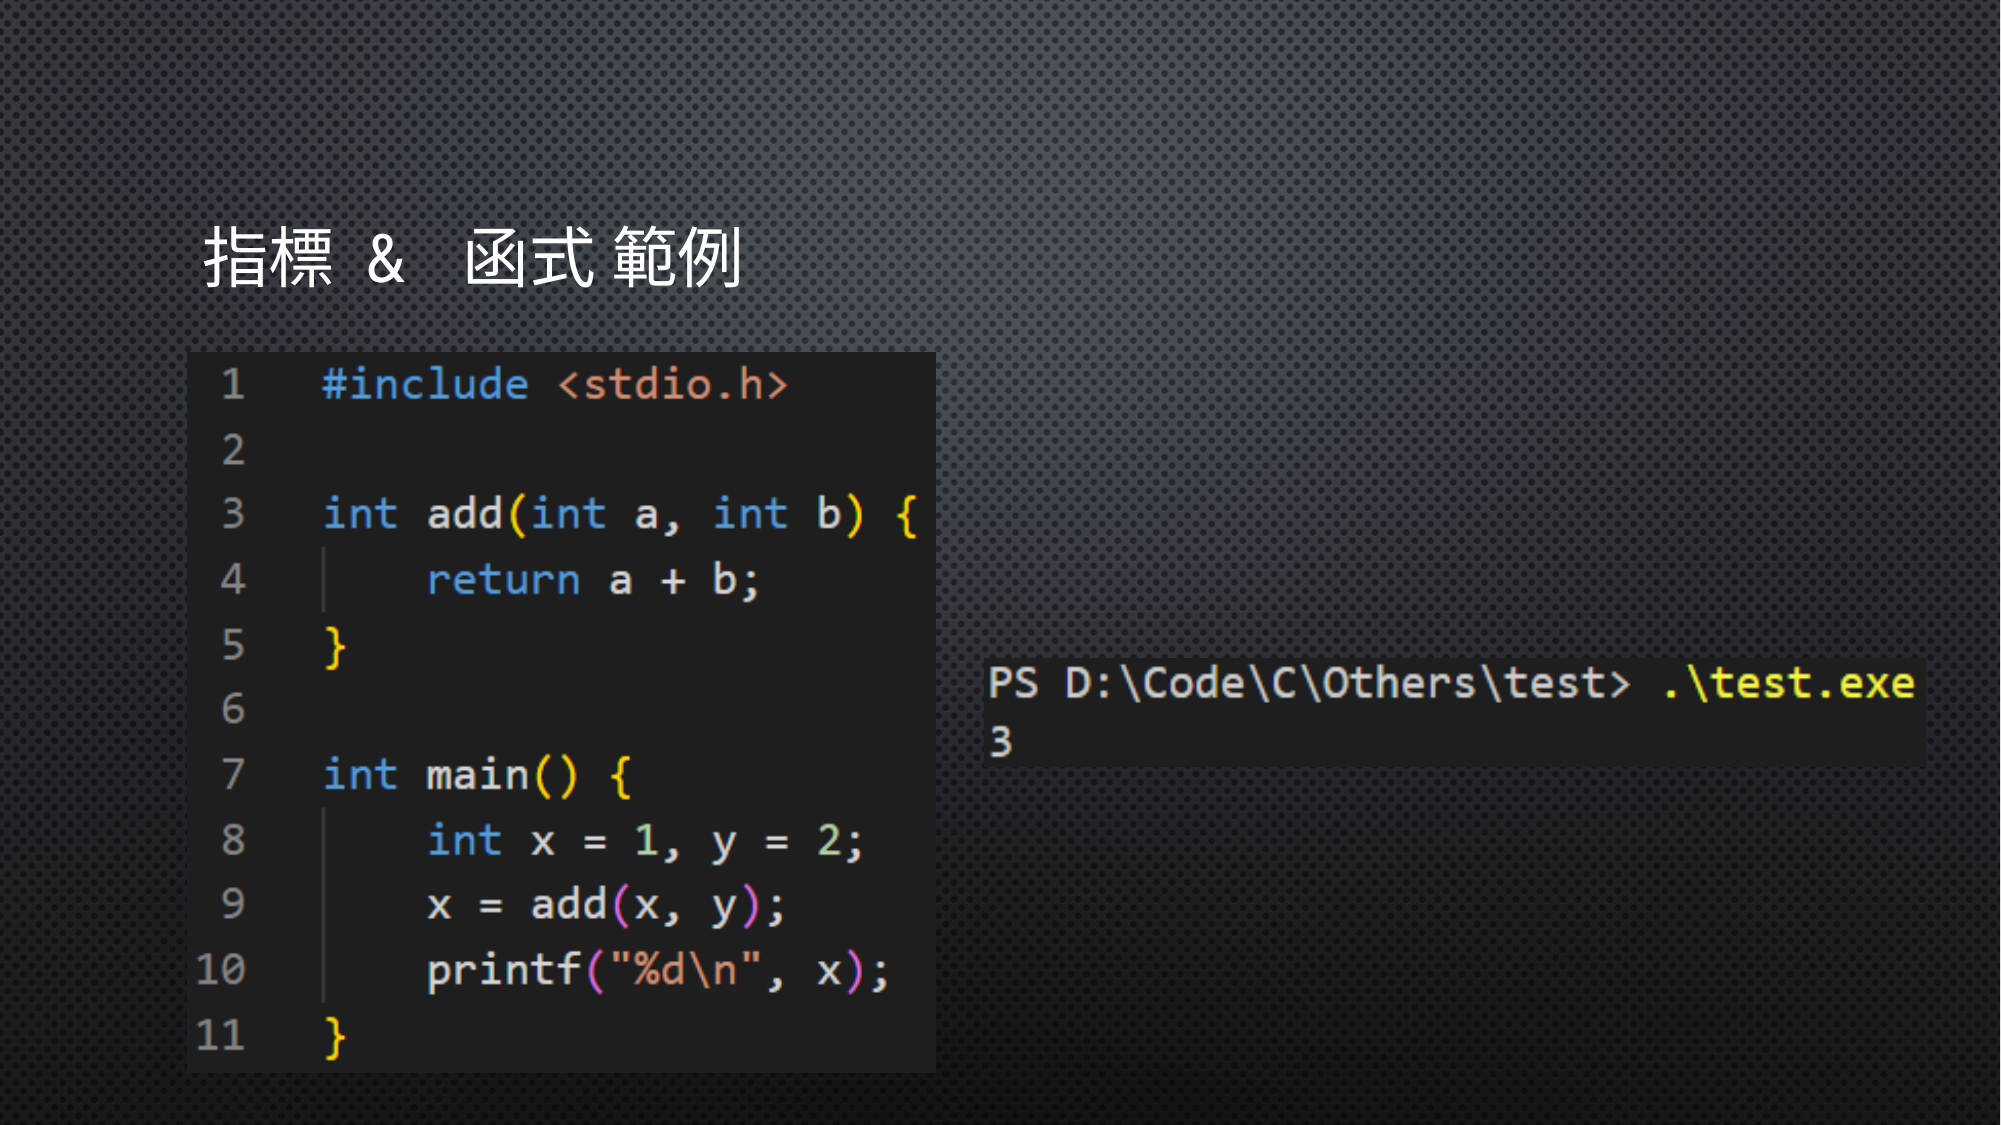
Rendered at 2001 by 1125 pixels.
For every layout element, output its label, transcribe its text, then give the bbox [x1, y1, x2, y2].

picture [984, 658, 1926, 767]
title 指標 & 函式 範例 [187, 99, 1813, 413]
picture [186, 352, 936, 1073]
